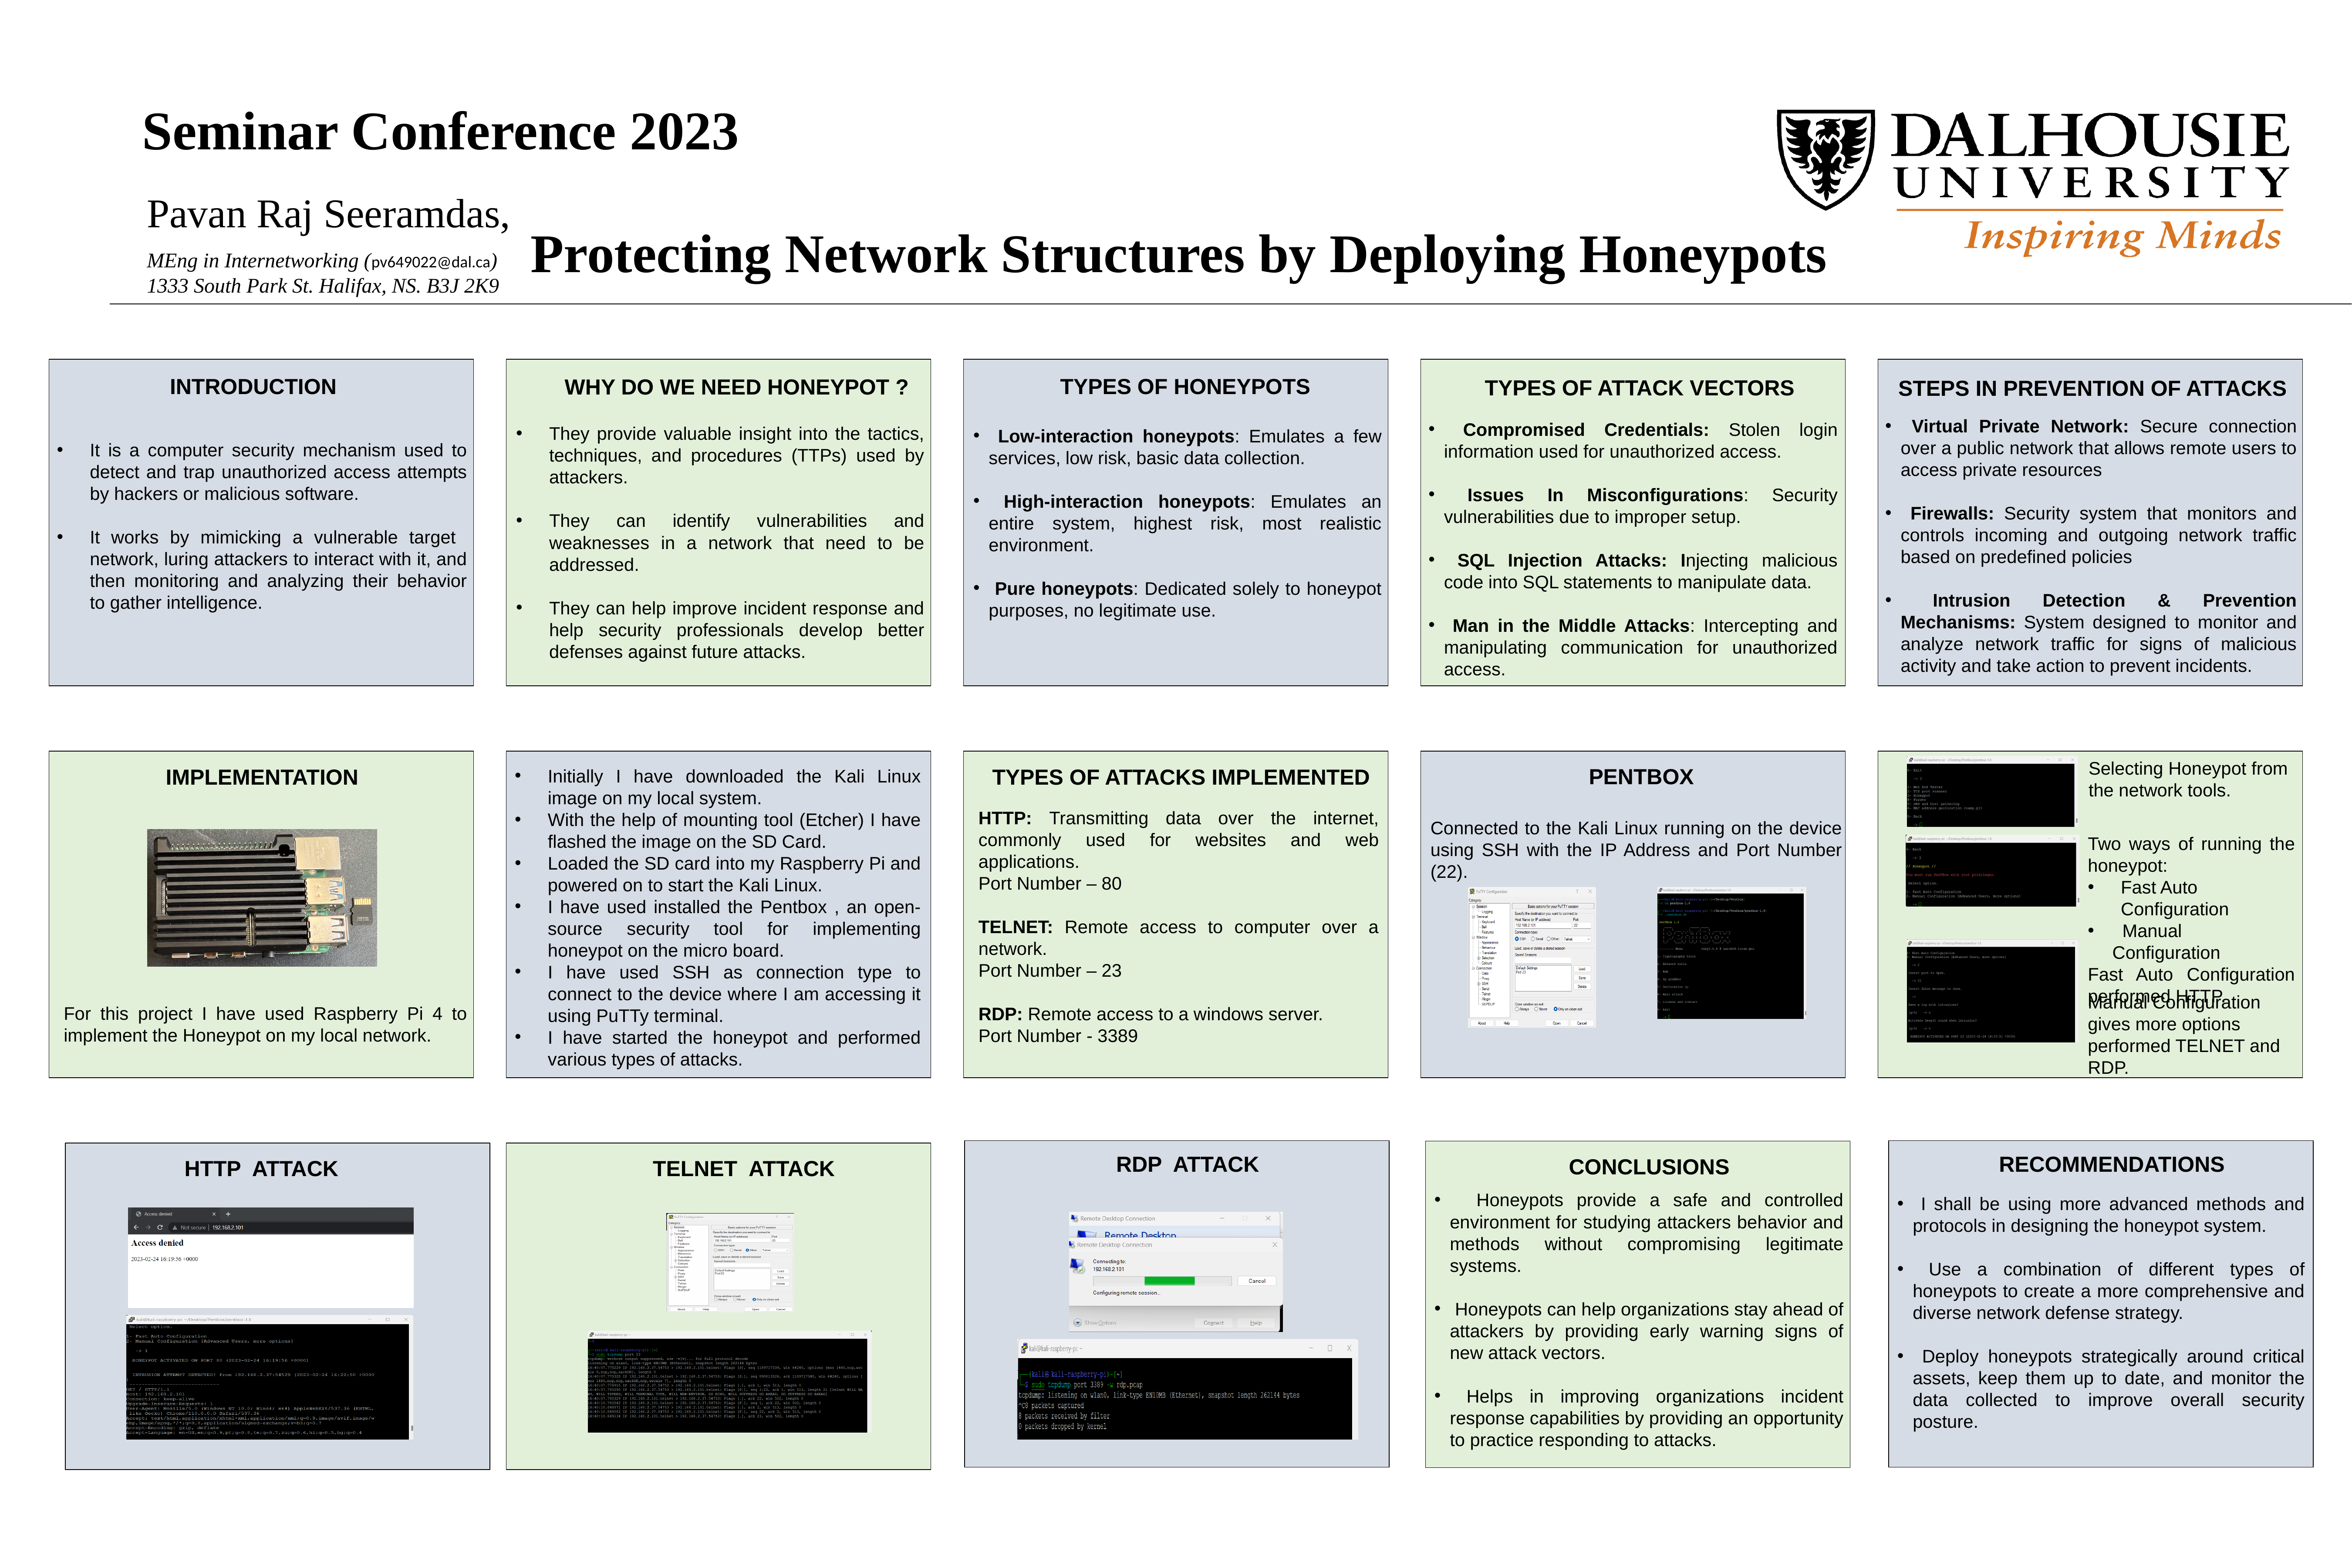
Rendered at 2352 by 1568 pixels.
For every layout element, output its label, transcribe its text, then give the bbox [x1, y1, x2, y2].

text_box TYPES OF ATTACKS IMPLEMENTED [985, 759, 1399, 792]
text_box [506, 751, 510, 1078]
text_box CONCLUSIONS [1562, 1149, 1838, 1182]
text_box [506, 1143, 931, 1470]
text_box Virtual Private Network: Secure connection over a public network that allows remote users to access private resources Firewalls: Security system that monitors and controls incoming and outgoing network traffic based on predefined policies Intrusion Detection & Prevention Mechanisms: System designed to monitor and analyze network traffic for signs of malicious activity and take action to prevent incidents. [1879, 411, 2304, 701]
text_box [1878, 751, 2303, 1078]
text_box [928, 821, 931, 1078]
text_box [1425, 1141, 1850, 1468]
text_box INTRODUCTION [163, 369, 439, 402]
text_box [1889, 1140, 2314, 1467]
picture [126, 1315, 414, 1440]
text_box Low-interaction honeypots: Emulates a few services, low risk, basic data collection. High-interaction honeypots: Emulates an entire system, highest risk, most realistic environment. Pure honeypots: Dedicated solely to honeypot purposes, no legitimate use. [967, 421, 1388, 811]
picture [1468, 887, 1596, 1028]
text_box [963, 359, 1388, 686]
text_box They provide valuable insight into the tactics, techniques, and procedures (TTPs) used by attackers. They can identify vulnerabilities and weaknesses in a network that need to be addressed. They can help improve incident response and help security professionals develop better defenses against future attacks. [510, 418, 931, 821]
picture [147, 829, 377, 967]
text_box [65, 1143, 490, 1470]
text_box HTTP: Transmitting data over the internet, commonly used for websites and web applications. Port Number – 80 TELNET: Remote access to computer over a network. Port Number – 23 RDP: Remote access to a windows server. Port Number - 3389 [972, 803, 1386, 1146]
text_box RECOMMENDATIONS [1992, 1147, 2268, 1167]
text_box IMPLEMENTATION [159, 760, 496, 793]
text_box [1421, 751, 1846, 1078]
text_box Honeypots provide a safe and controlled environment for studying attackers behavior and methods without compromising legitimate systems. Honeypots can help organizations stay ahead of attackers by providing early warning signs of new attack vectors. Helps in improving organizations incident response capabilities by providing an opportunity to practice responding to attacks. [1428, 1185, 1850, 1568]
text_box [506, 359, 931, 686]
text_box PENTBOX [1434, 759, 1848, 792]
text_box TYPES OF ATTACK VECTORS [1478, 370, 1837, 403]
text_box [1421, 359, 1846, 686]
picture [1907, 756, 2078, 827]
text_box Initially I have downloaded the Kali Linux image on my local system. With the help of mounting tool (Etcher) I have flashed the image on the SD Card. Loaded the SD card into my Raspberry Pi and powered on to start the Kali Linux. I have used installed the Pentbox , an open-source security tool for implementing honeypot on the micro board. I have used SSH as connection type to connect to the device where I am accessing it using PuTTy terminal. I have started the honeypot and performed various types of attacks. [508, 761, 928, 1209]
picture [1069, 1212, 1283, 1332]
text_box TELNET ATTACK [558, 1151, 972, 1184]
picture [1017, 1339, 1359, 1440]
picture [1907, 939, 2079, 1042]
text_box I shall be using more advanced methods and protocols in designing the honeypot system. Use a combination of different types of honeypots to create a more comprehensive and diverse network defense strategy. Deploy honeypots strategically around critical assets, keep them up to date, and monitor the data collected to improve overall security posture. [1891, 1167, 2312, 1568]
text_box Pavan Raj Seeramdas, MEng in Internetworking (pv649022@dal.ca) 1333 South Park St. Halifax, NS. B3J 2K9 [142, 184, 537, 299]
picture [128, 1207, 414, 1308]
picture [1906, 835, 2080, 907]
text_box WHY DO WE NEED HONEYPOT ? [558, 370, 917, 402]
text_box Selecting Honeypot from the network tools. [2082, 753, 2295, 825]
text_box Connected to the Kali Linux running on the device using SSH with the IP Address and Port Number (22). [1424, 813, 1849, 907]
text_box It is a computer security mechanism used to detect and trap unauthorized access attempts by hackers or malicious software. It works by mimicking a vulnerable target network, luring attackers to interact with it, and then monitoring and analyzing their behavior to gather intelligence. [50, 435, 474, 749]
text_box Seminar Conference 2023 [138, 92, 1836, 228]
text_box [1878, 359, 2303, 686]
text_box Protecting Network Structures by Deploying Honeypots [518, 215, 1840, 287]
text_box For this project I have used Raspberry Pi 4 to implement the Honeypot on my local network. [57, 998, 474, 1049]
text_box RDP ATTACK [1021, 1147, 1435, 1180]
text_box TYPES OF HONEYPOTS [1053, 369, 1412, 402]
text_box [49, 751, 474, 1078]
picture [588, 1331, 872, 1433]
text_box Compromised Credentials: Stolen login information used for unauthorized access. Issues In Misconfigurations: Security vulnerabilities due to improper setup. SQL Injection Attacks: Injecting malicious code into SQL statements to manipulate data. Man in the Middle Attacks: Intercepting and manipulating communication for unauthorized access. [1422, 414, 1844, 826]
text_box Manual Configuration gives more options performed TELNET and RDP. [2081, 987, 2304, 1103]
text_box Two ways of running the honeypot: Fast Auto Configuration Manual Configuration Fast Auto Configuration performed HTTP. [2081, 829, 2301, 987]
text_box STEPS IN PREVENTION OF ATTACKS [1892, 371, 2342, 404]
picture [1763, 98, 2304, 270]
text_box [49, 359, 474, 686]
text_box HTTP ATTACK [90, 1151, 503, 1184]
picture [666, 1213, 794, 1313]
text_box [965, 1140, 1390, 1467]
text_box [1386, 811, 1388, 1078]
text_box [963, 751, 972, 1078]
picture [1657, 887, 1806, 1019]
